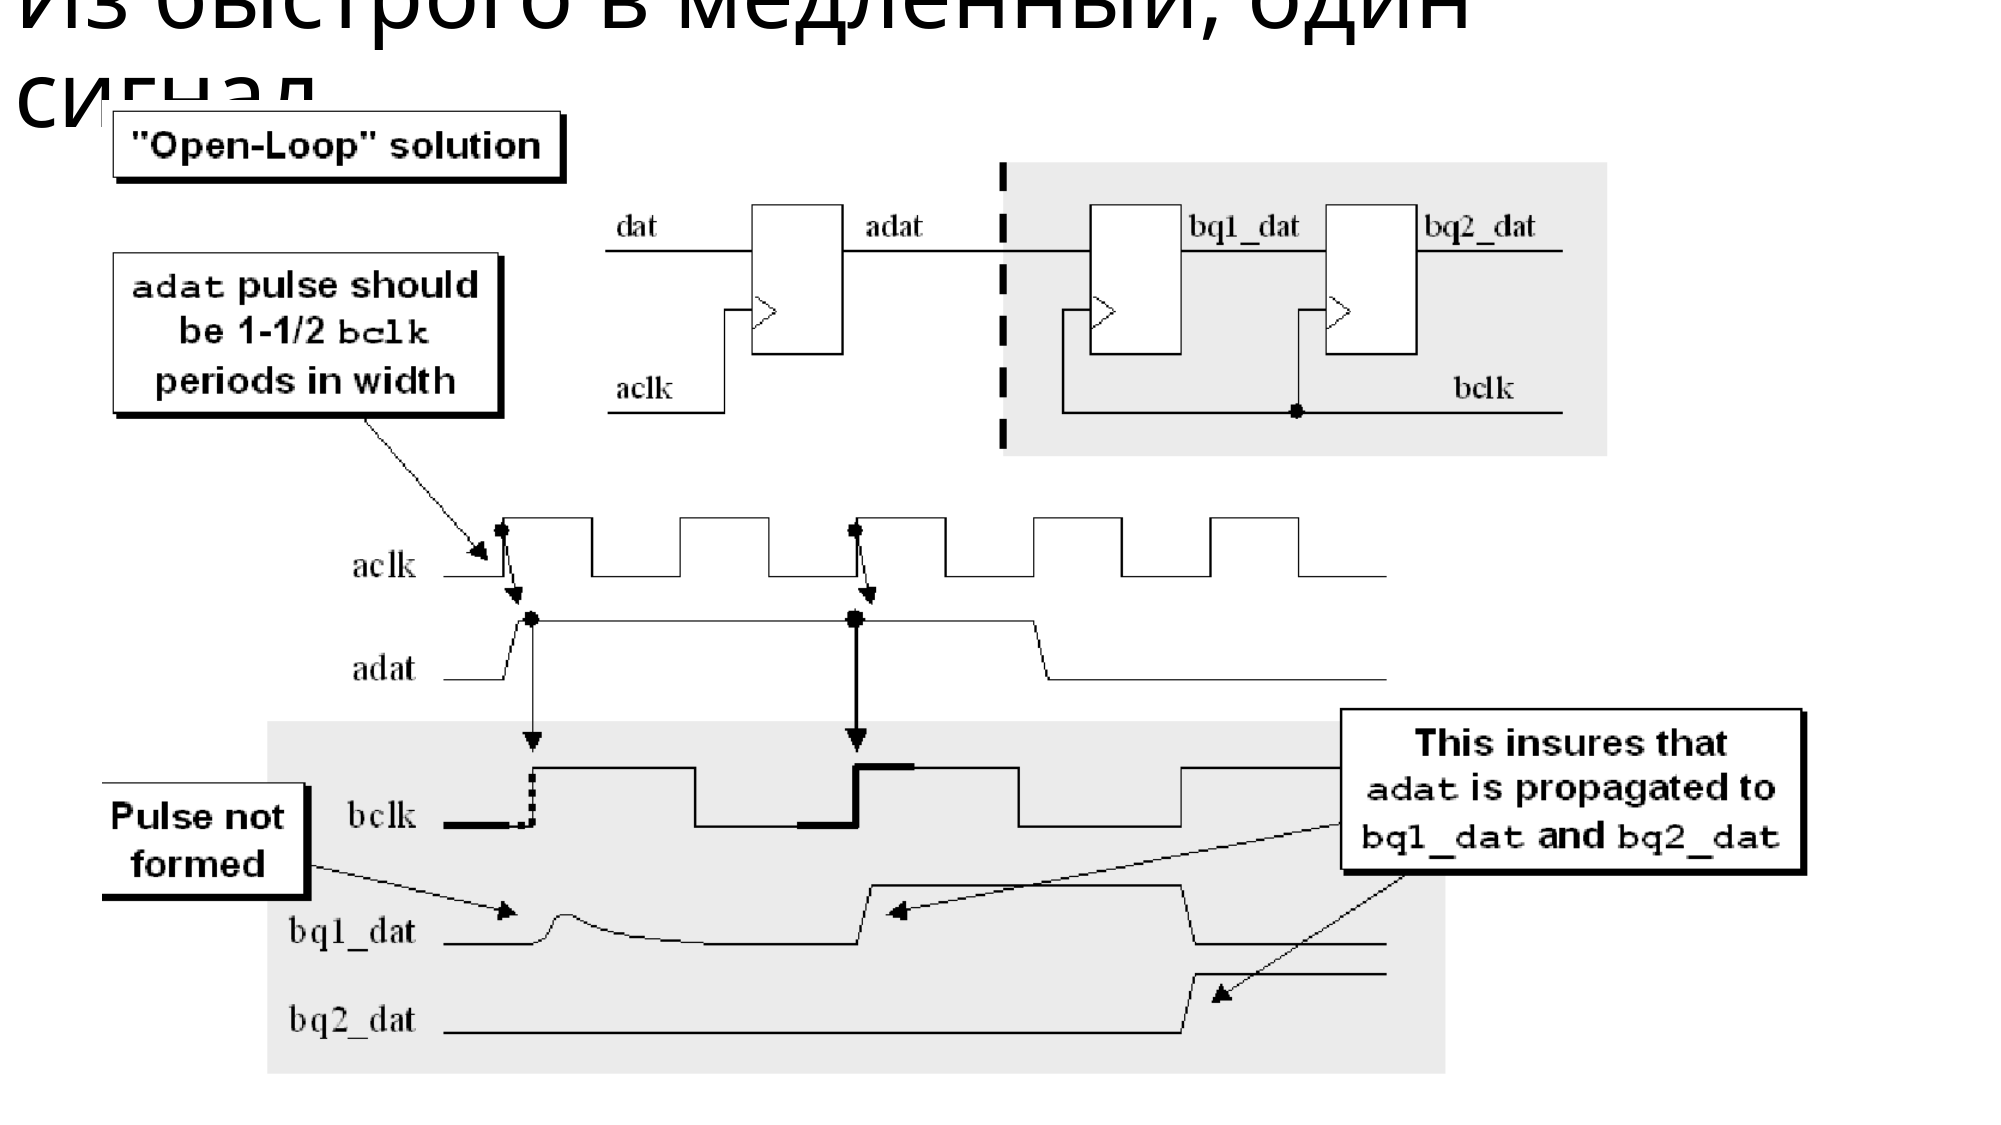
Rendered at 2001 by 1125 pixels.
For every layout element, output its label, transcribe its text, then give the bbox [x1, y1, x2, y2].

picture [101, 100, 1824, 1088]
text_box Из быстрого в медленный, один сигнал [0, 0, 1725, 157]
